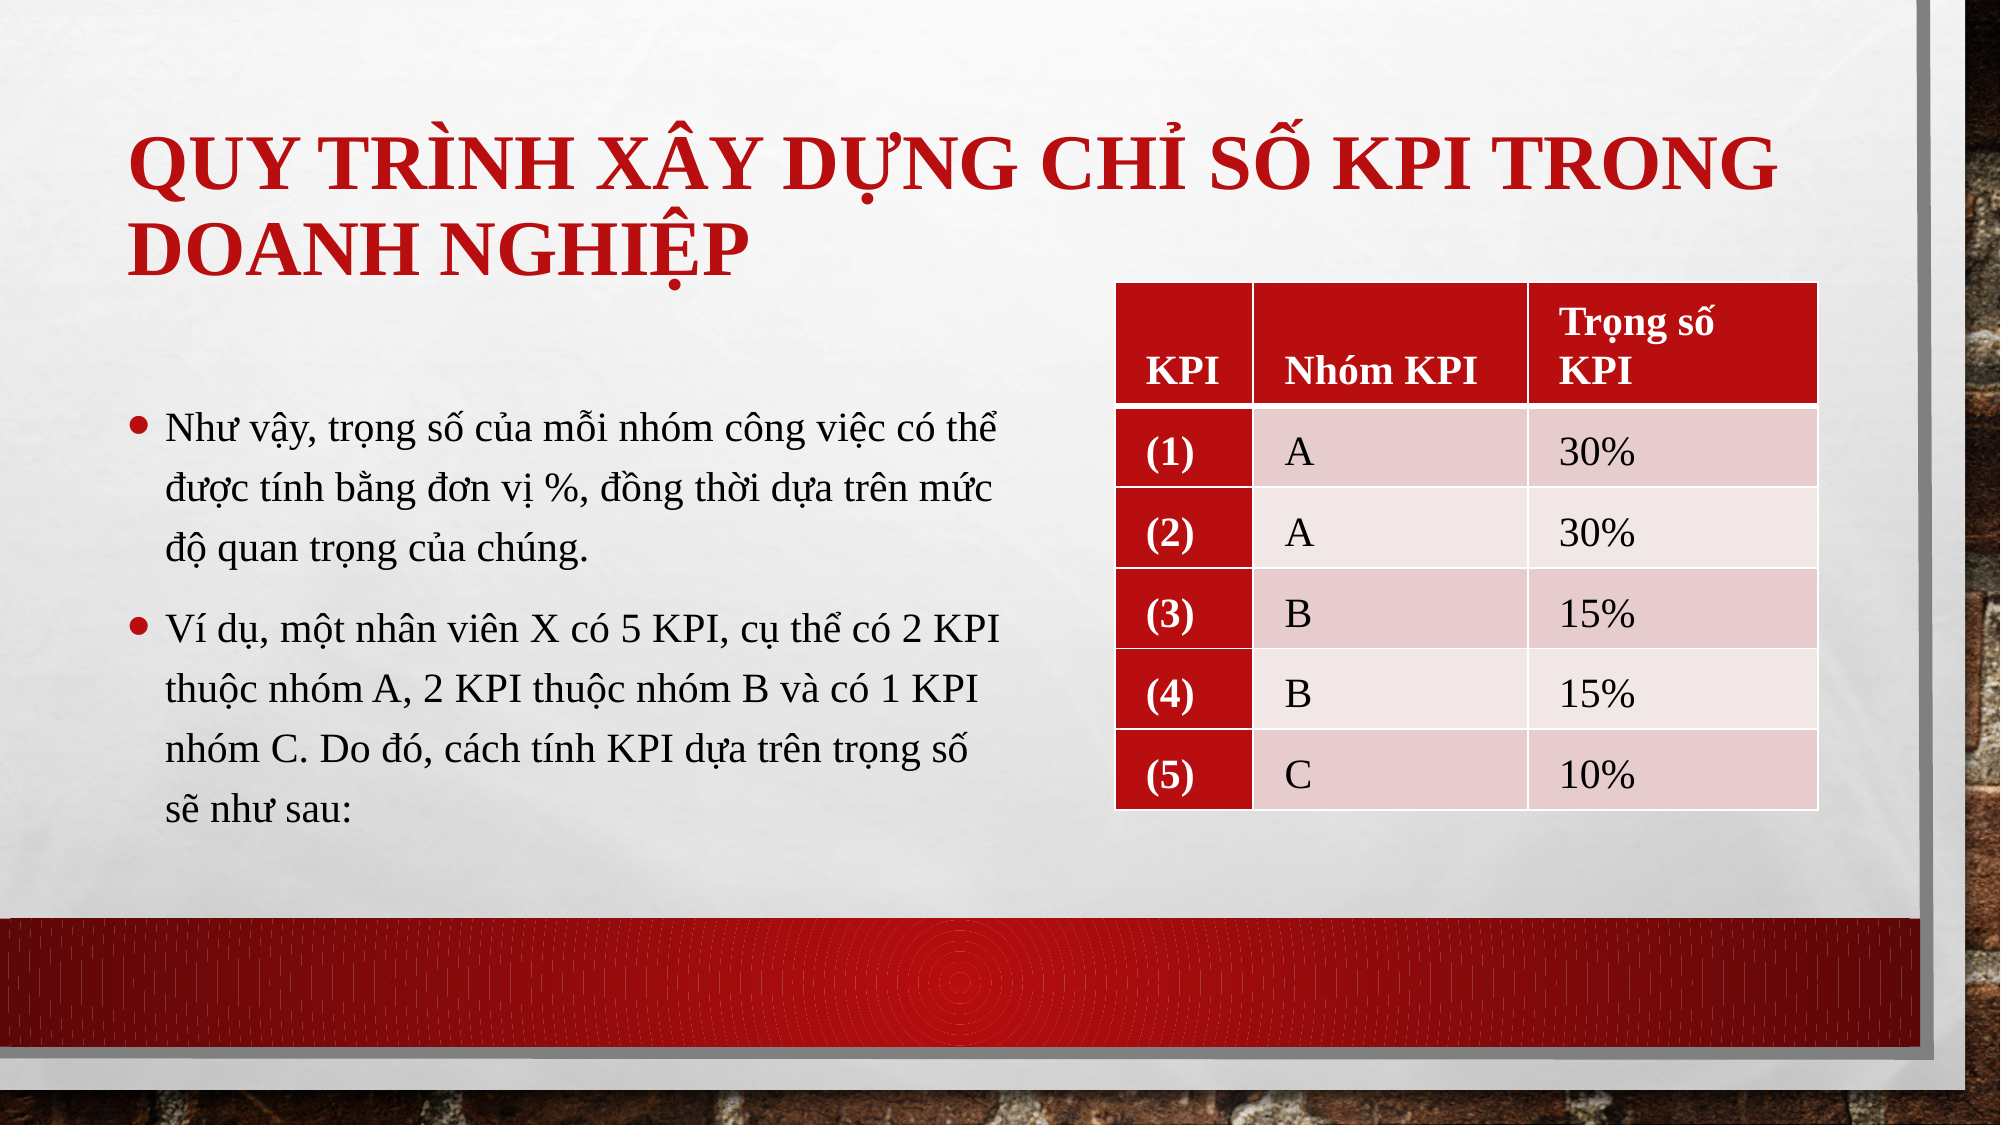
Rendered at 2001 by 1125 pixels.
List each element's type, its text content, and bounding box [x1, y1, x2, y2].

table_cell (3) [1116, 569, 1252, 648]
table_cell (2) [1116, 488, 1252, 567]
table_cell A [1254, 488, 1527, 567]
picture [0, 0, 2000, 1125]
table_cell (5) [1116, 730, 1252, 809]
table_cell B [1254, 569, 1527, 648]
list Như vậy, trọng số của mỗi nhóm công việc có thể được tính bằng đơn vị %, đồng thời dựa trên mức độ quan trọng của chúng. Ví dụ, một nhân viên X có 5 KPI, cụ thể có 2 KPI thuộc nhóm A, 2 KPI thuộc nhóm B và có 1 KPI nhóm C. Do đó, cách tính KPI dựa trên trọng số sẽ như sau: [112, 338, 1020, 882]
table_header Trọng số KPI [1529, 283, 1817, 403]
table_cell 10% [1529, 730, 1817, 809]
table_cell 30% [1529, 409, 1817, 486]
title Quy trình xây dựng chỉ số KPI trong doanh nghiệp [112, 112, 1818, 302]
table_header KPI [1116, 283, 1252, 403]
table_cell B [1254, 649, 1527, 728]
table_cell A [1254, 409, 1527, 486]
table_cell (1) [1116, 409, 1252, 486]
table_cell 15% [1529, 649, 1817, 728]
table_header Nhóm KPI [1254, 283, 1527, 403]
table_cell 15% [1529, 569, 1817, 648]
table_cell (4) [1116, 649, 1252, 728]
table_cell C [1254, 730, 1527, 809]
table_cell 30% [1529, 488, 1817, 567]
